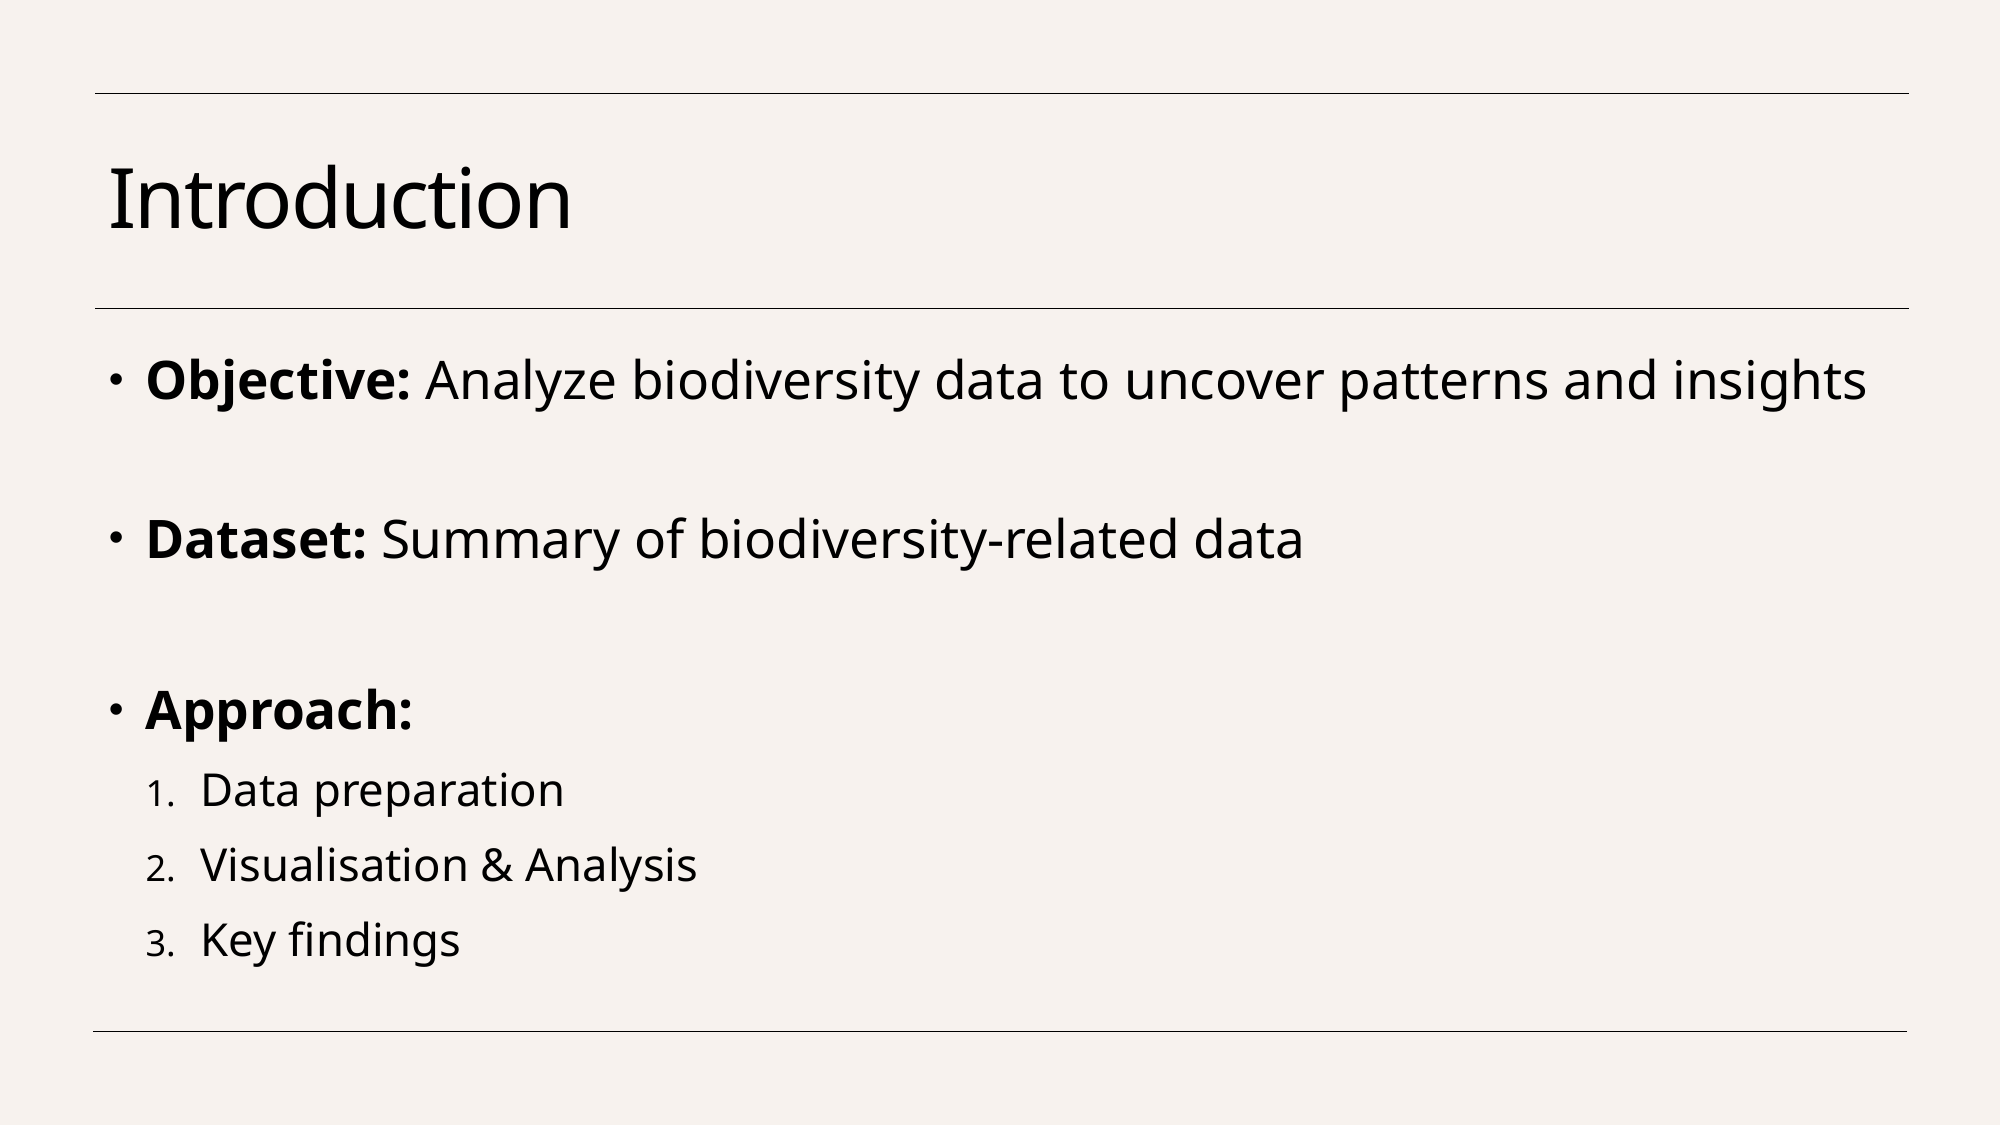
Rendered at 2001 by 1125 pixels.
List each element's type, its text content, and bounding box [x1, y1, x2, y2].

title Introduction [93, 113, 1907, 291]
list Objective: Analyze biodiversity data to uncover patterns and insights Dataset: Summary of biodiversity-related data Approach: Data preparation Visualisation & Analysis Key findings [93, 326, 1908, 1031]
